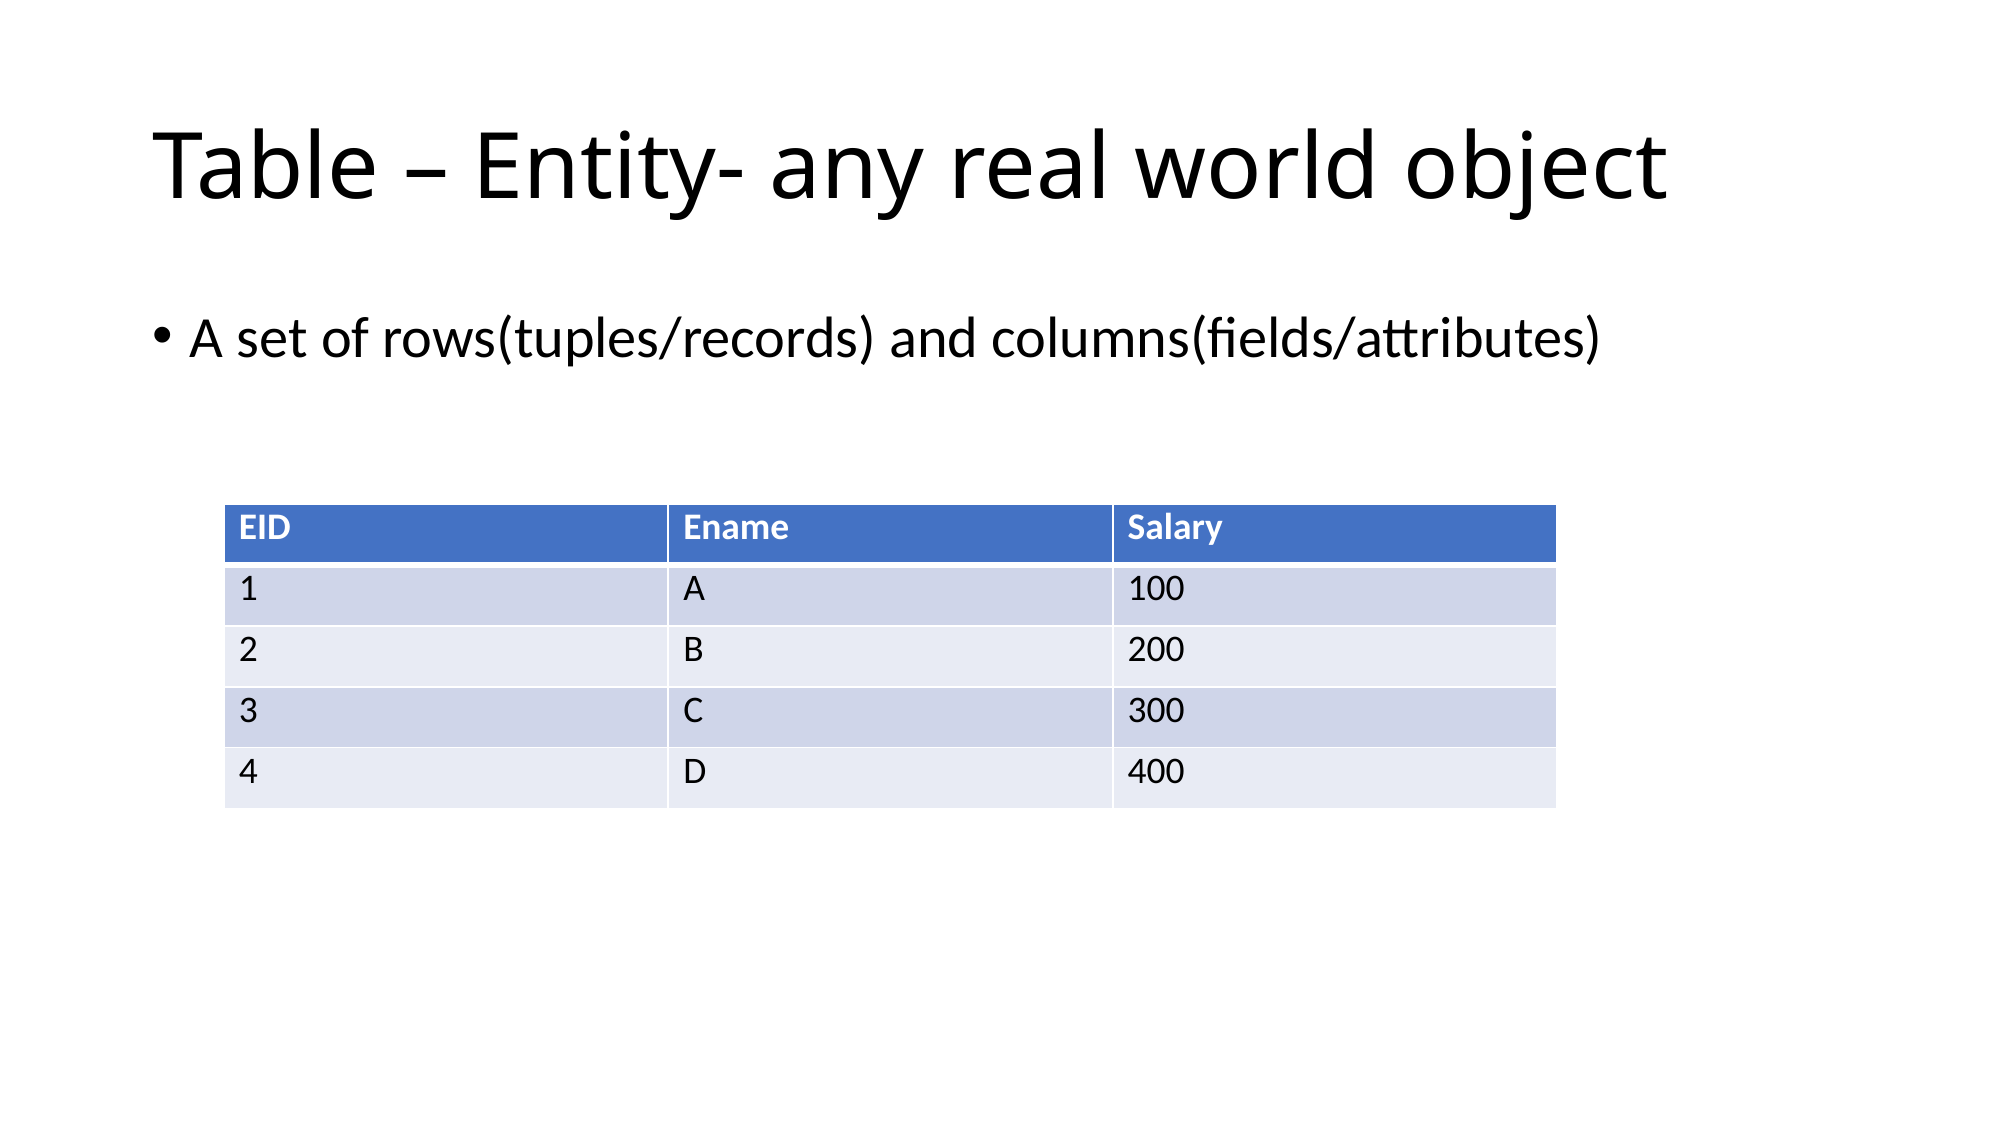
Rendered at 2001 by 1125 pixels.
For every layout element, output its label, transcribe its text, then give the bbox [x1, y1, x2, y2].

table_cell 2 [225, 627, 667, 686]
table_cell 400 [1114, 748, 1556, 808]
table_cell C [669, 688, 1112, 747]
title Table – Entity- any real world object [137, 59, 1863, 278]
table_header Ename [669, 505, 1112, 562]
table_cell 4 [225, 748, 667, 808]
table_cell D [669, 748, 1112, 808]
table_cell 100 [1114, 568, 1556, 625]
table_cell 300 [1114, 688, 1556, 747]
table_cell B [669, 627, 1112, 686]
table_header EID [225, 505, 667, 562]
list A set of rows(tuples/records) and columns(fields/attributes) [137, 299, 1863, 1014]
table_cell 200 [1114, 627, 1556, 686]
table_cell 1 [225, 568, 667, 625]
table_cell A [669, 568, 1112, 625]
table_cell 3 [225, 688, 667, 747]
table_header Salary [1114, 505, 1556, 562]
